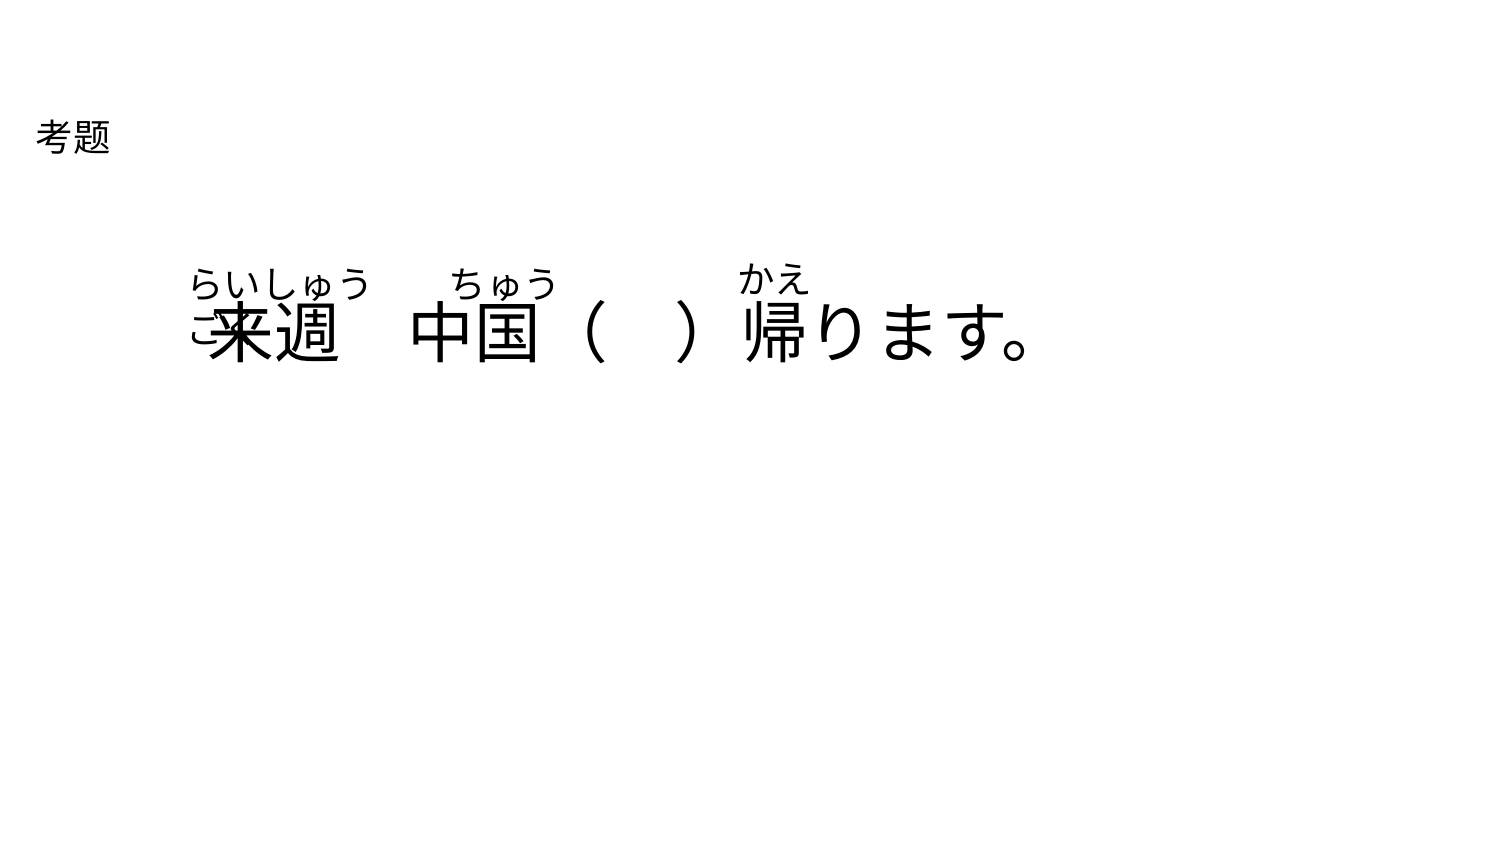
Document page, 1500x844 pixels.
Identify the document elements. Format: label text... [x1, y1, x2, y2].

text_box かえ [722, 248, 876, 309]
text_box 来週 中国（ ）帰ります。 [192, 283, 1324, 379]
text_box らいしゅう ちゅうごく [171, 253, 604, 358]
text_box 考题 [21, 106, 172, 167]
